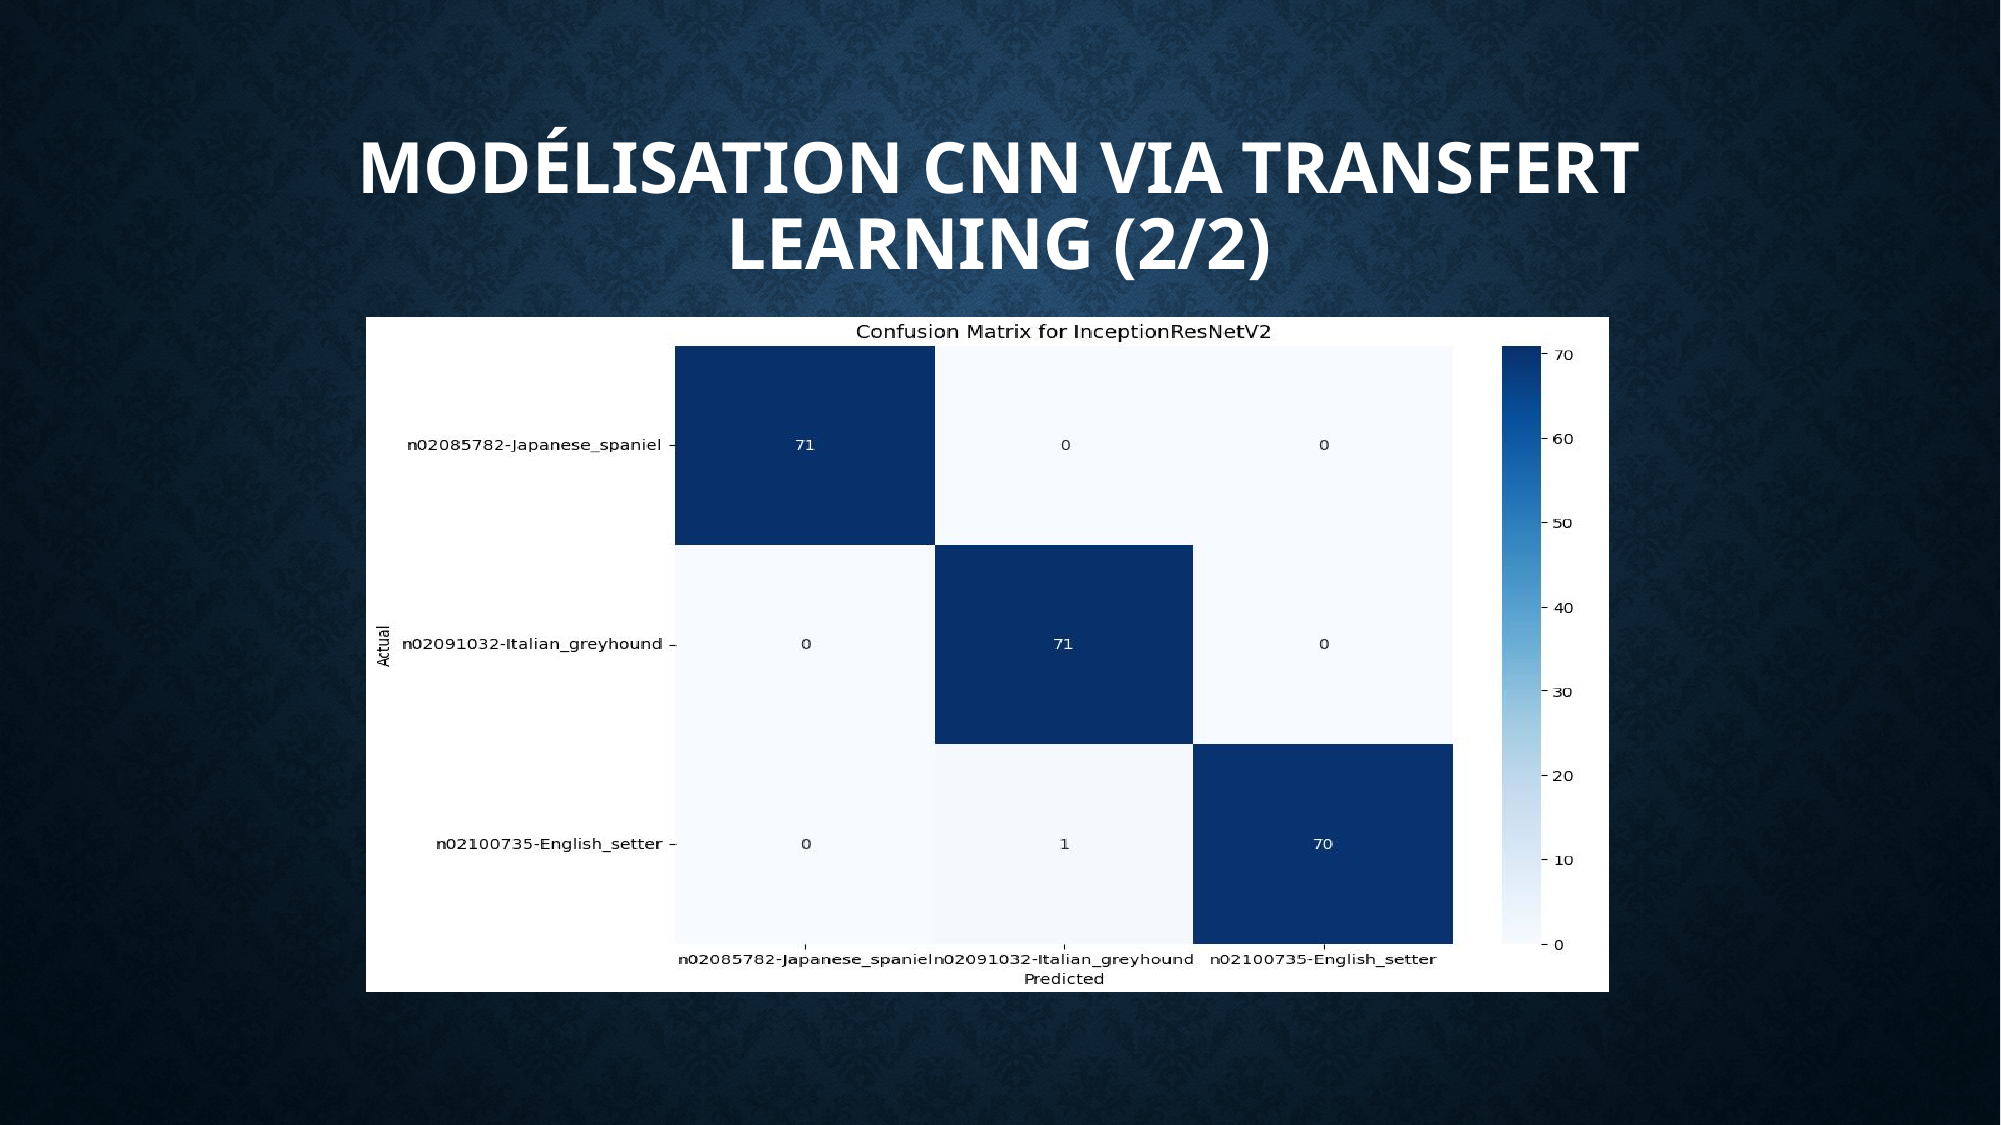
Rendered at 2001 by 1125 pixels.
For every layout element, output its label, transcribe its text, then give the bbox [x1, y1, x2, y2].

title Modélisation CNN via transfert learning (2/2) [149, 99, 1849, 318]
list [366, 316, 1609, 993]
